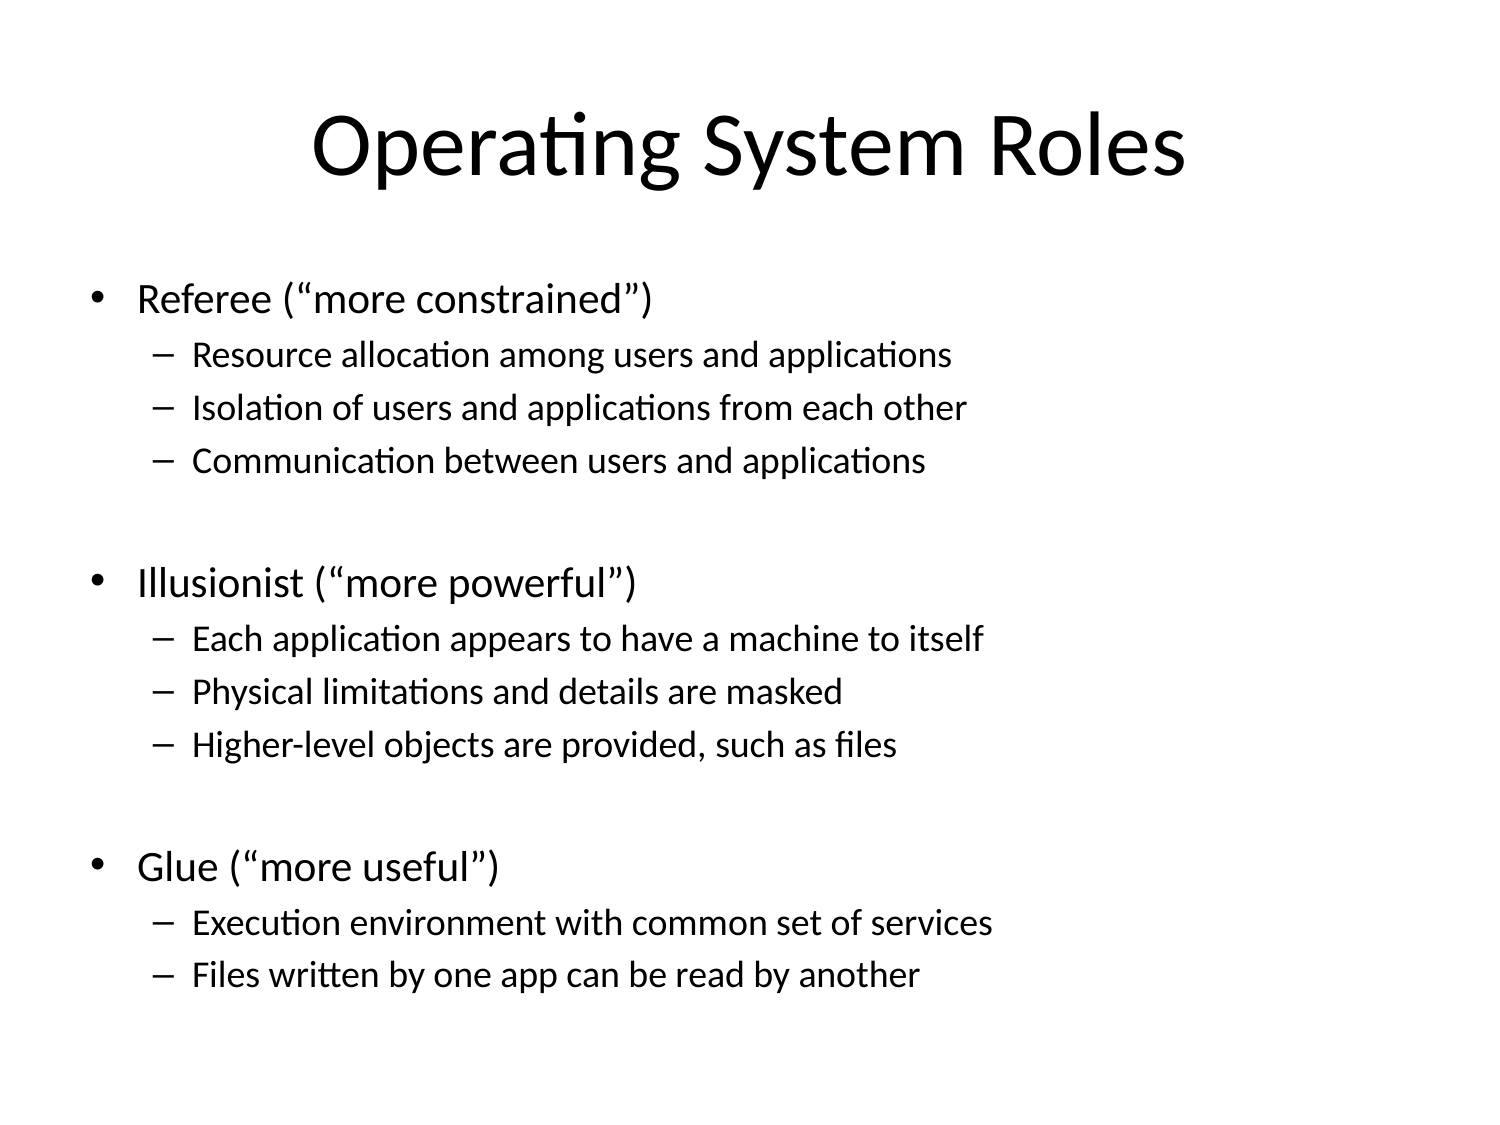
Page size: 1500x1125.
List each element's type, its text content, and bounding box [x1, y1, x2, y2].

title Operating System Roles [75, 45, 1425, 233]
list Referee (“more constrained”) Resource allocation among users and applications Isolation of users and applications from each other Communication between users and applications Illusionist (“more powerful”) Each application appears to have a machine to itself Physical limitations and details are masked Higher-level objects are provided, such as files Glue (“more useful”) Execution environment with common set of services Files written by one app can be read by another [75, 262, 1425, 1005]
